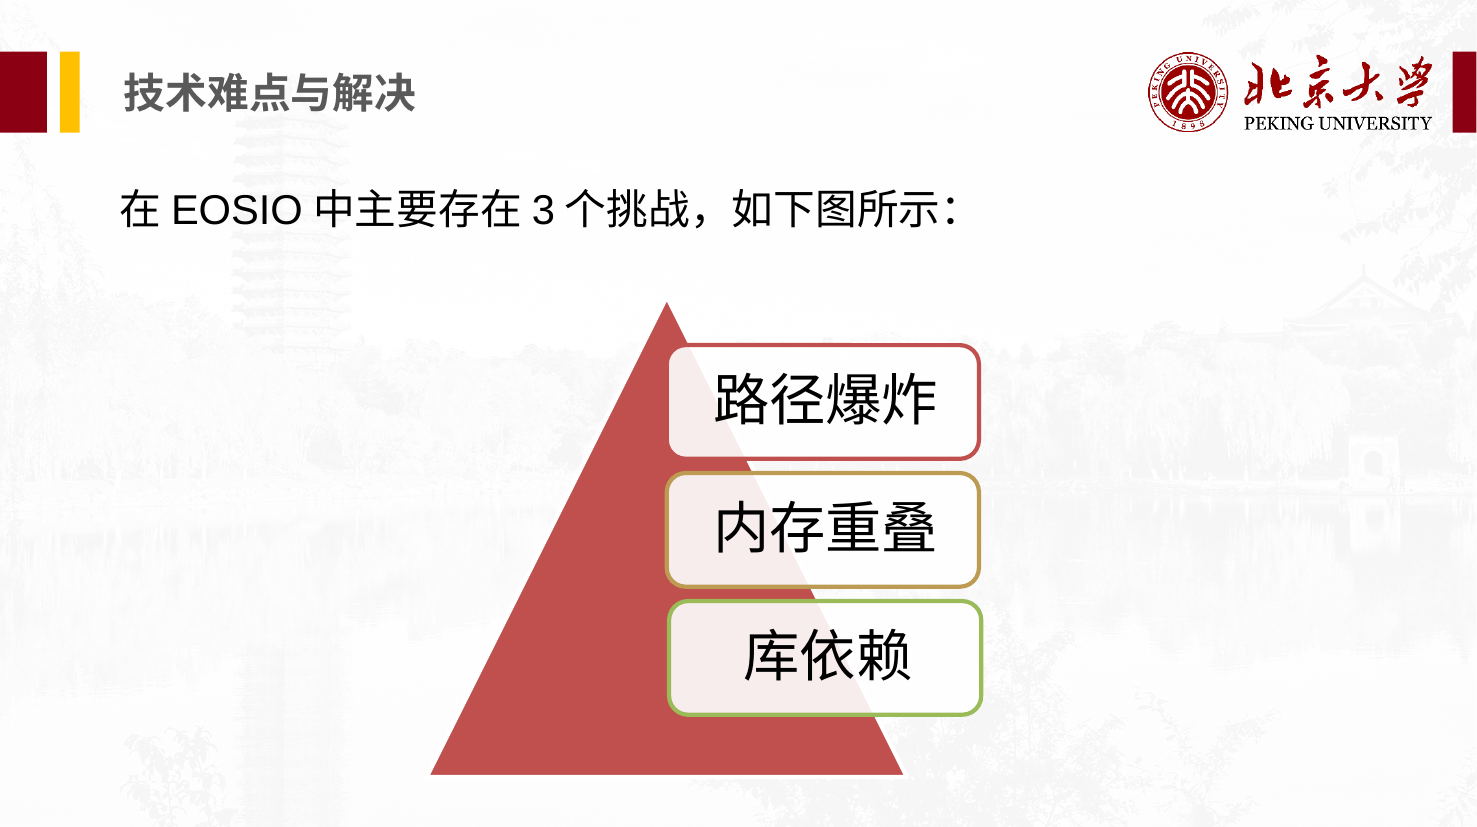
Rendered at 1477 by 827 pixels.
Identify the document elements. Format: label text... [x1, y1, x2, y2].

text_box 在EOSIO中主要存在3个挑战，如下图所示： [104, 175, 998, 241]
text_box [58, 50, 82, 135]
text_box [348, 296, 1058, 778]
text_box 技术难点与解决 [124, 67, 644, 118]
picture [0, 0, 1477, 827]
text_box [0, 50, 49, 135]
text_box [1450, 50, 1477, 135]
